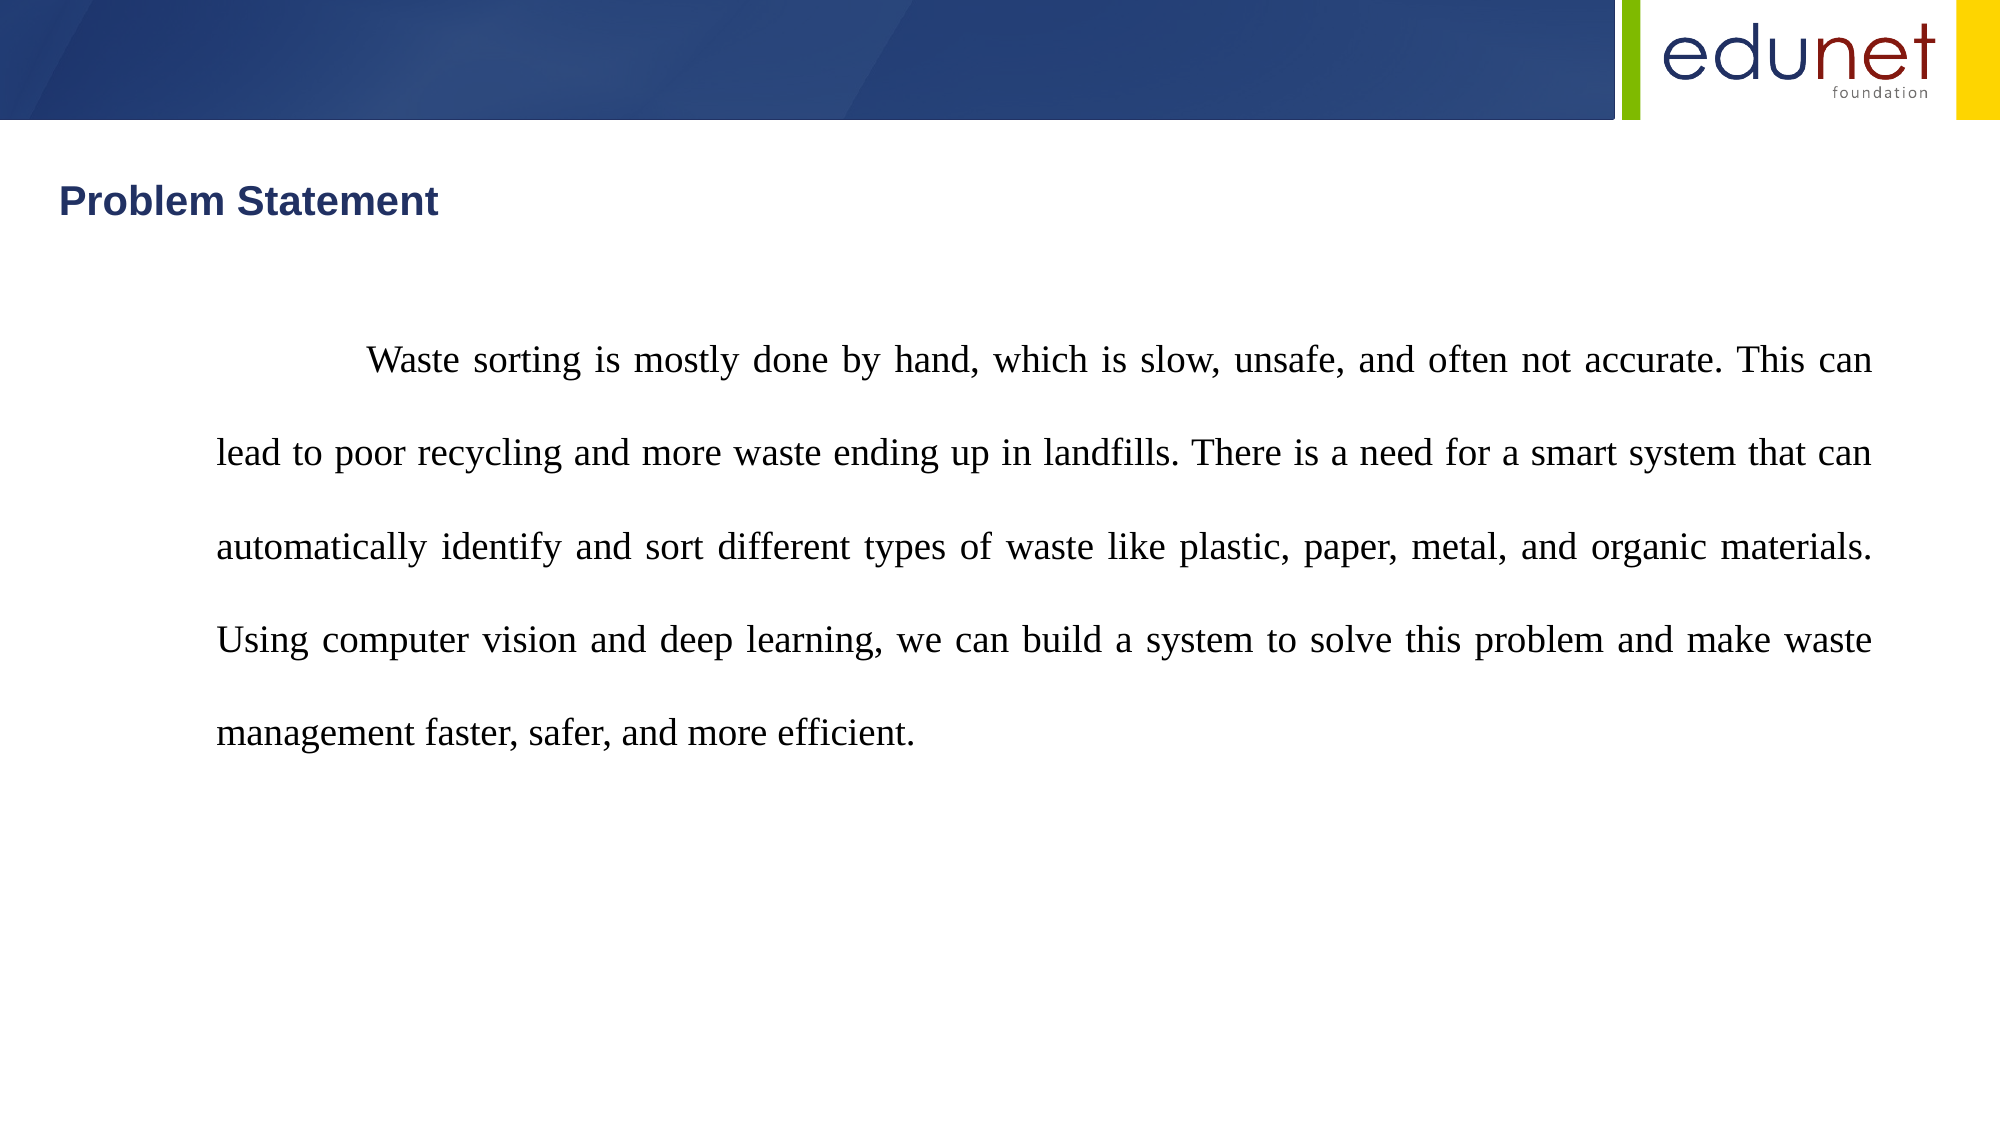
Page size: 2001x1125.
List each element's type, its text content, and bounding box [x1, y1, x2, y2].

text_box Waste sorting is mostly done by hand, which is slow, unsafe, and often not accurate. This can lead to poor recycling and more waste ending up in landfills. There is a need for a smart system that can automatically identify and sort different types of waste like plastic, paper, metal, and organic materials. Using computer vision and deep learning, we can build a system to solve this problem and make waste management faster, safer, and more efficient. [201, 279, 1889, 761]
picture [1652, 12, 1948, 108]
text_box Problem Statement [43, 166, 1045, 232]
